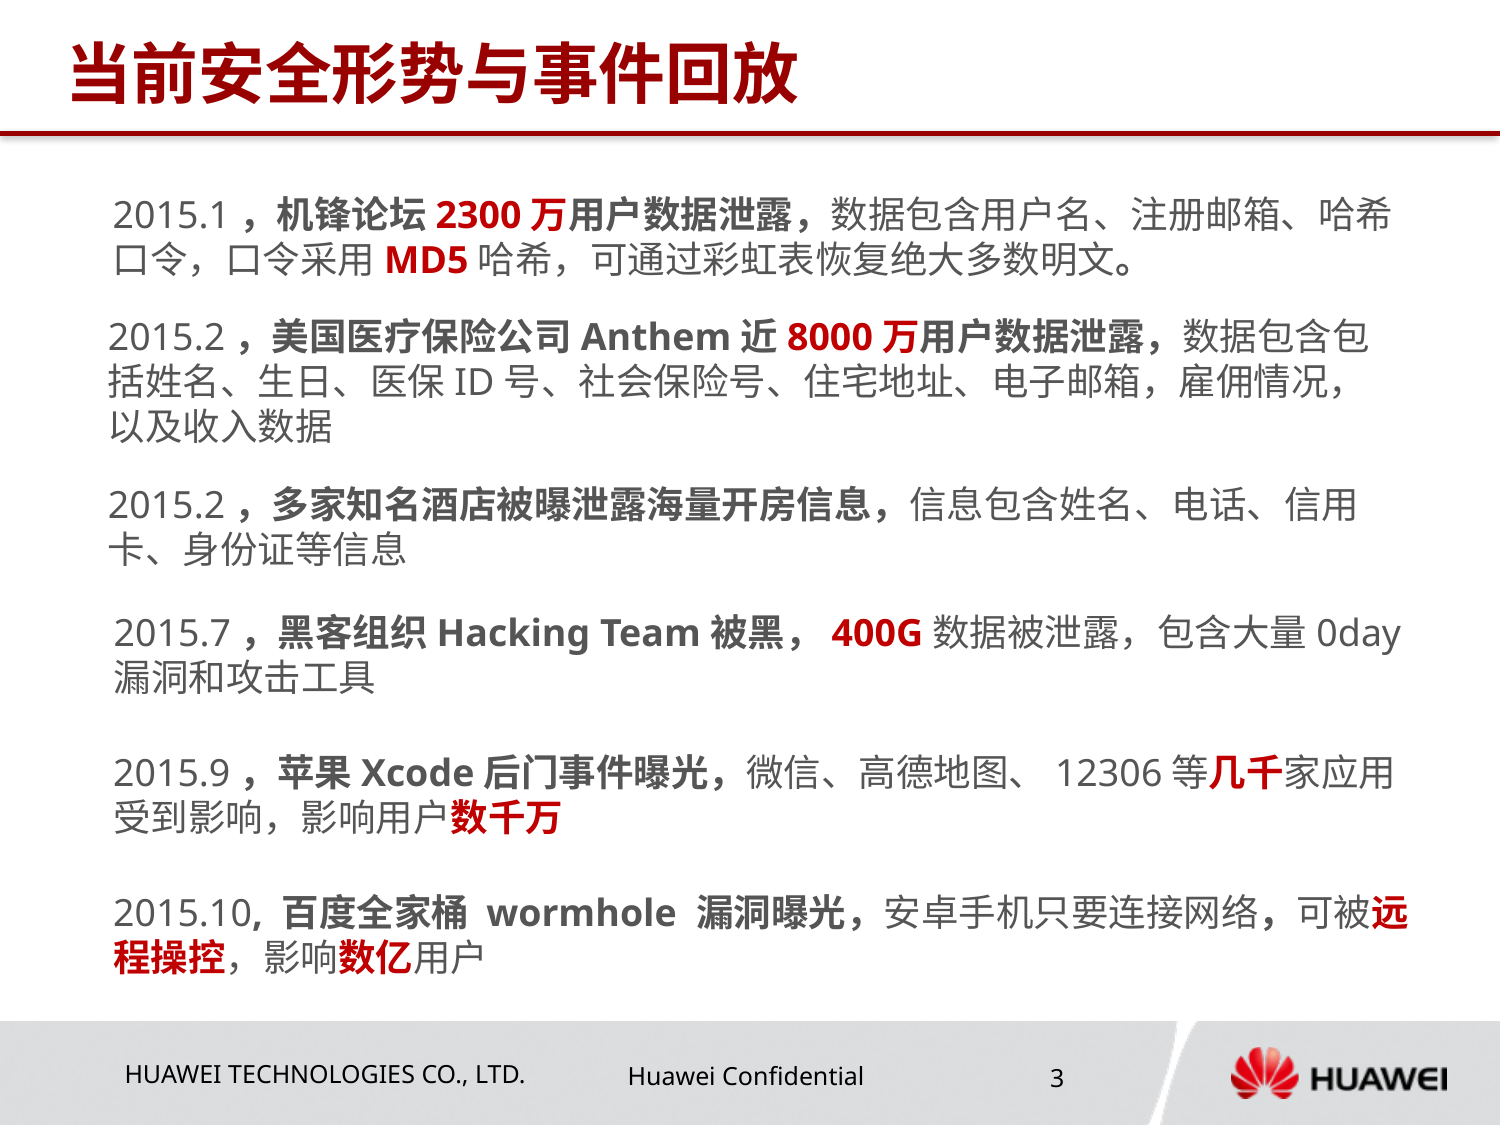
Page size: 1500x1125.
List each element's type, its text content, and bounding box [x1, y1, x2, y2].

text_box 2015.2，多家知名酒店被曝泄露海量开房信息，信息包含姓名、电话、信用卡、身份证等信息 [93, 473, 1419, 579]
text_box 2015.10, 百度全家桶 wormhole 漏洞曝光，安卓手机只要连接网络，可被远程操控，影响数亿用户 [98, 881, 1424, 987]
text_box 2015.2，美国医疗保险公司Anthem近8000万用户数据泄露，数据包含包括姓名、生日、医保ID号、社会保险号、住宅地址、电子邮箱，雇佣情况，以及收入数据 [93, 305, 1417, 456]
text_box 2015.7，黑客组织Hacking Team被黑，400G数据被泄露，包含大量0day漏洞和攻击工具 [98, 601, 1423, 707]
picture [0, 1021, 1500, 1125]
text_box 2015.9，苹果Xcode后门事件曝光，微信、高德地图、12306等几千家应用受到影响，影响用户数千万 [98, 741, 1424, 847]
text_box 2015.1，机锋论坛2300万用户数据泄露，数据包含用户名、注册邮箱、哈希口令，口令采用MD5哈希，可通过彩虹表恢复绝大多数明文。 [97, 183, 1421, 289]
title 当前安全形势与事件回放 [64, 0, 1317, 129]
